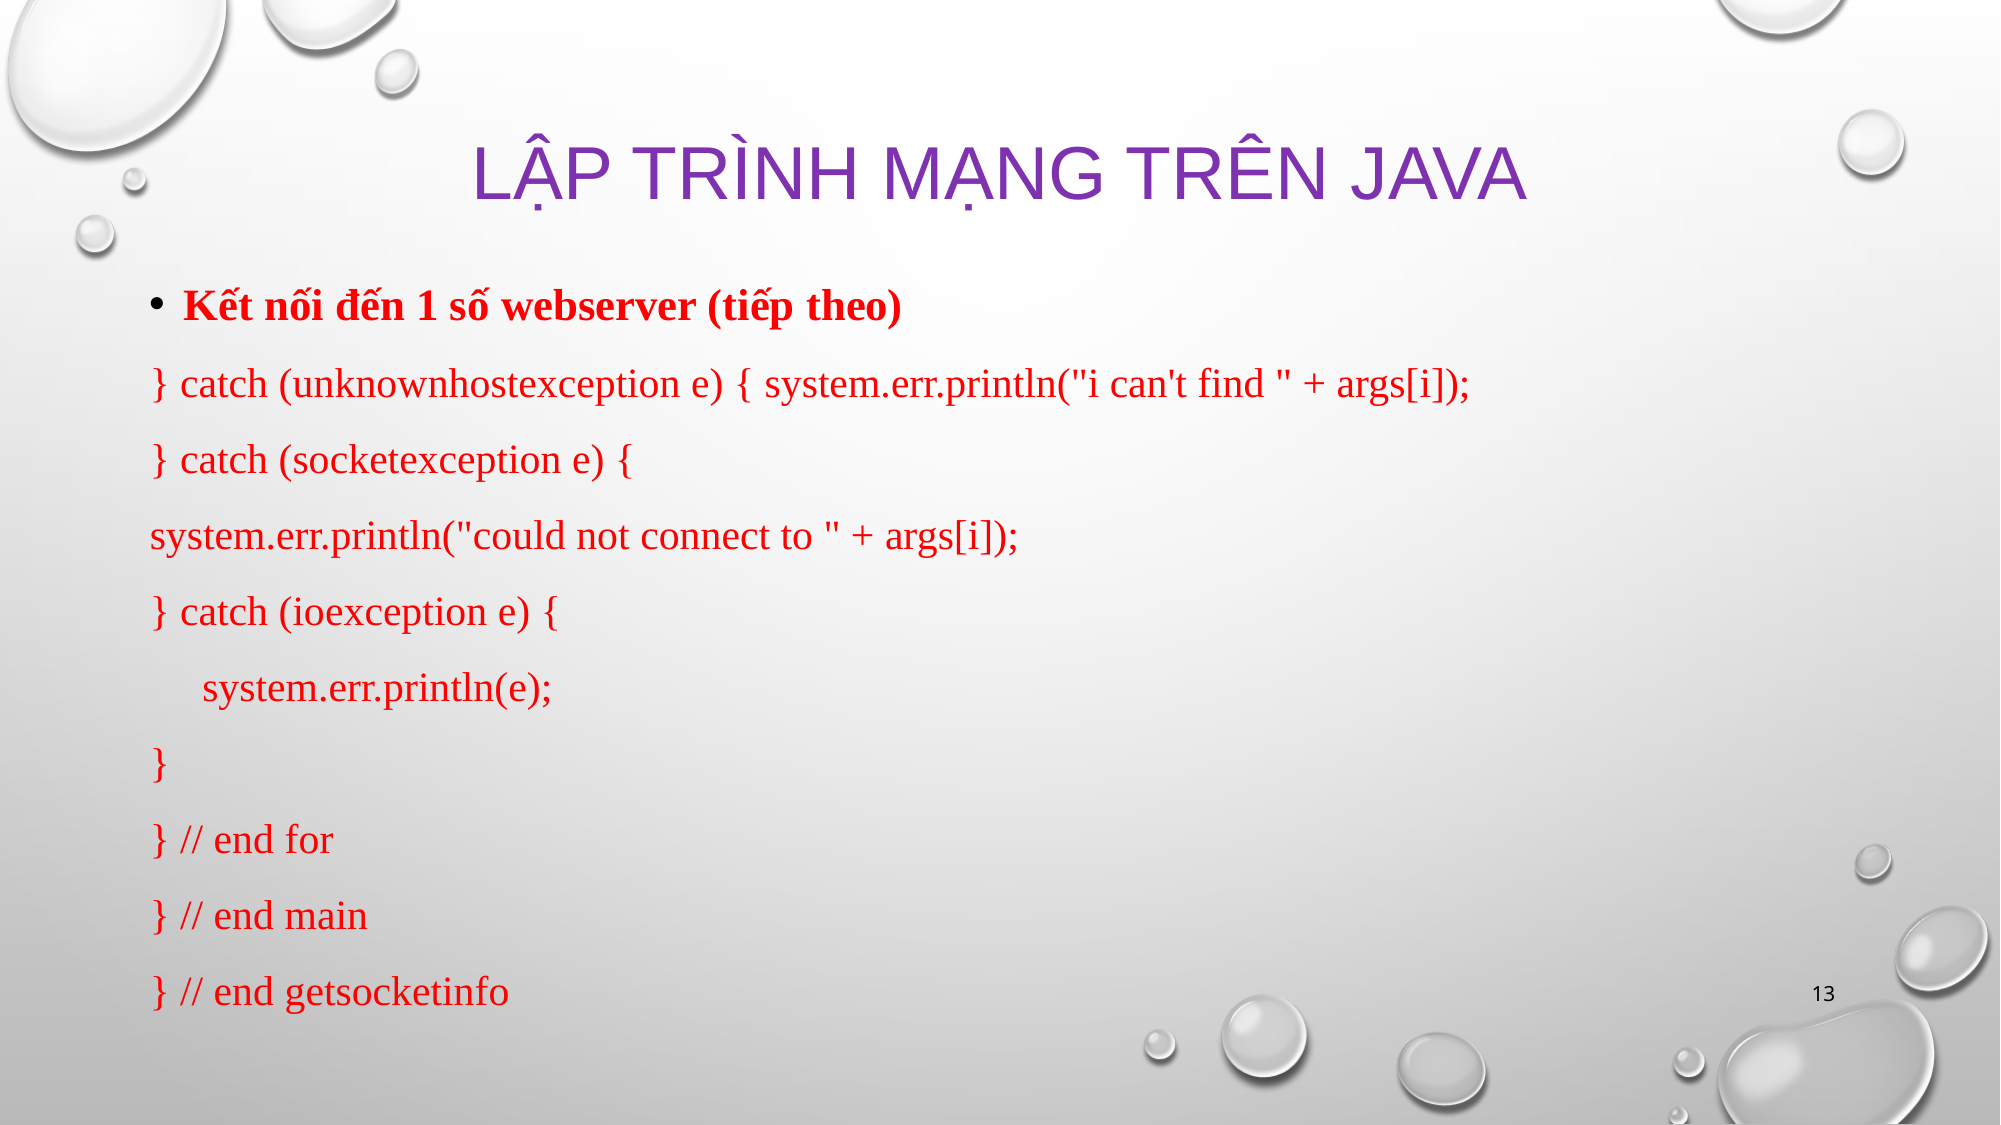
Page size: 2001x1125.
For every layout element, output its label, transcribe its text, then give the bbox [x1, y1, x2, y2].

picture [0, 0, 2000, 1125]
title Lập trình mạng trên java [149, 44, 1851, 306]
list Kết nối đến 1 số webserver (tiếp theo) } catch (unknownhostexception e) { system.err.println("i can't find " + args[i]); } catch (socketexception e) { system.err.println("could not connect to " + args[i]); } catch (ioexception e) { system.err.println(e); } } // end for } // end main } // end getsocketinfo [134, 257, 1835, 1025]
slide_number 13 [1724, 965, 1851, 1025]
